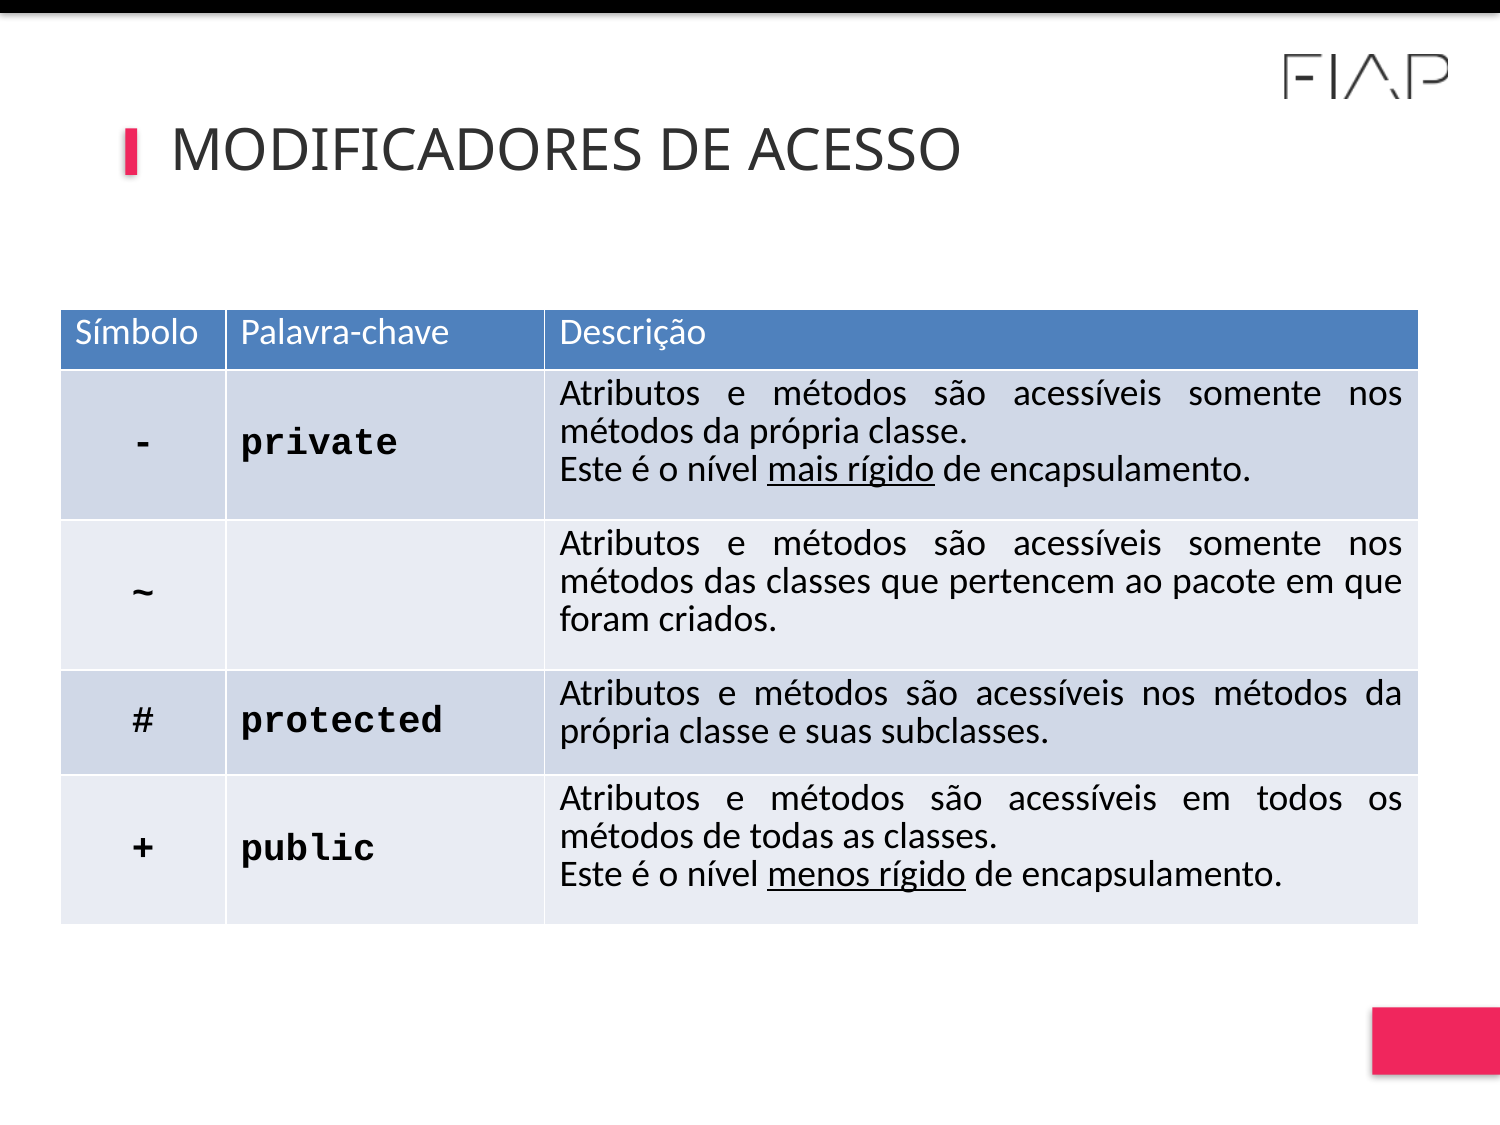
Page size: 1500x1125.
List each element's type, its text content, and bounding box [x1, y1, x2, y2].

text_box MODIFICADORES DE ACESSO [155, 112, 1364, 191]
table_cell Atributos e métodos são acessíveis em todos os métodos de todas as classes. Este é o nível menos rígido de encapsulamento. [545, 776, 1418, 924]
table_cell Atributos e métodos são acessíveis nos métodos da própria classe e suas subclasses. [545, 671, 1418, 774]
table_cell public [227, 776, 544, 924]
table_header Símbolo [61, 310, 225, 369]
table_header Palavra-chave [227, 310, 544, 369]
text_box [1372, 1007, 1500, 1075]
text_box [0, 0, 1500, 14]
table_cell # [61, 671, 225, 774]
table_cell ~ [61, 521, 225, 669]
picture [1283, 53, 1449, 99]
text_box [125, 128, 138, 176]
table_cell - [61, 371, 225, 519]
table_cell + [61, 776, 225, 924]
table_header Descrição [545, 310, 1418, 369]
table_cell private [227, 371, 544, 519]
table_cell Atributos e métodos são acessíveis somente nos métodos da própria classe. Este é o nível mais rígido de encapsulamento. [545, 371, 1418, 519]
table_cell Atributos e métodos são acessíveis somente nos métodos das classes que pertencem ao pacote em que foram criados. [545, 521, 1418, 669]
table_cell protected [227, 671, 544, 774]
table_cell [227, 521, 544, 669]
